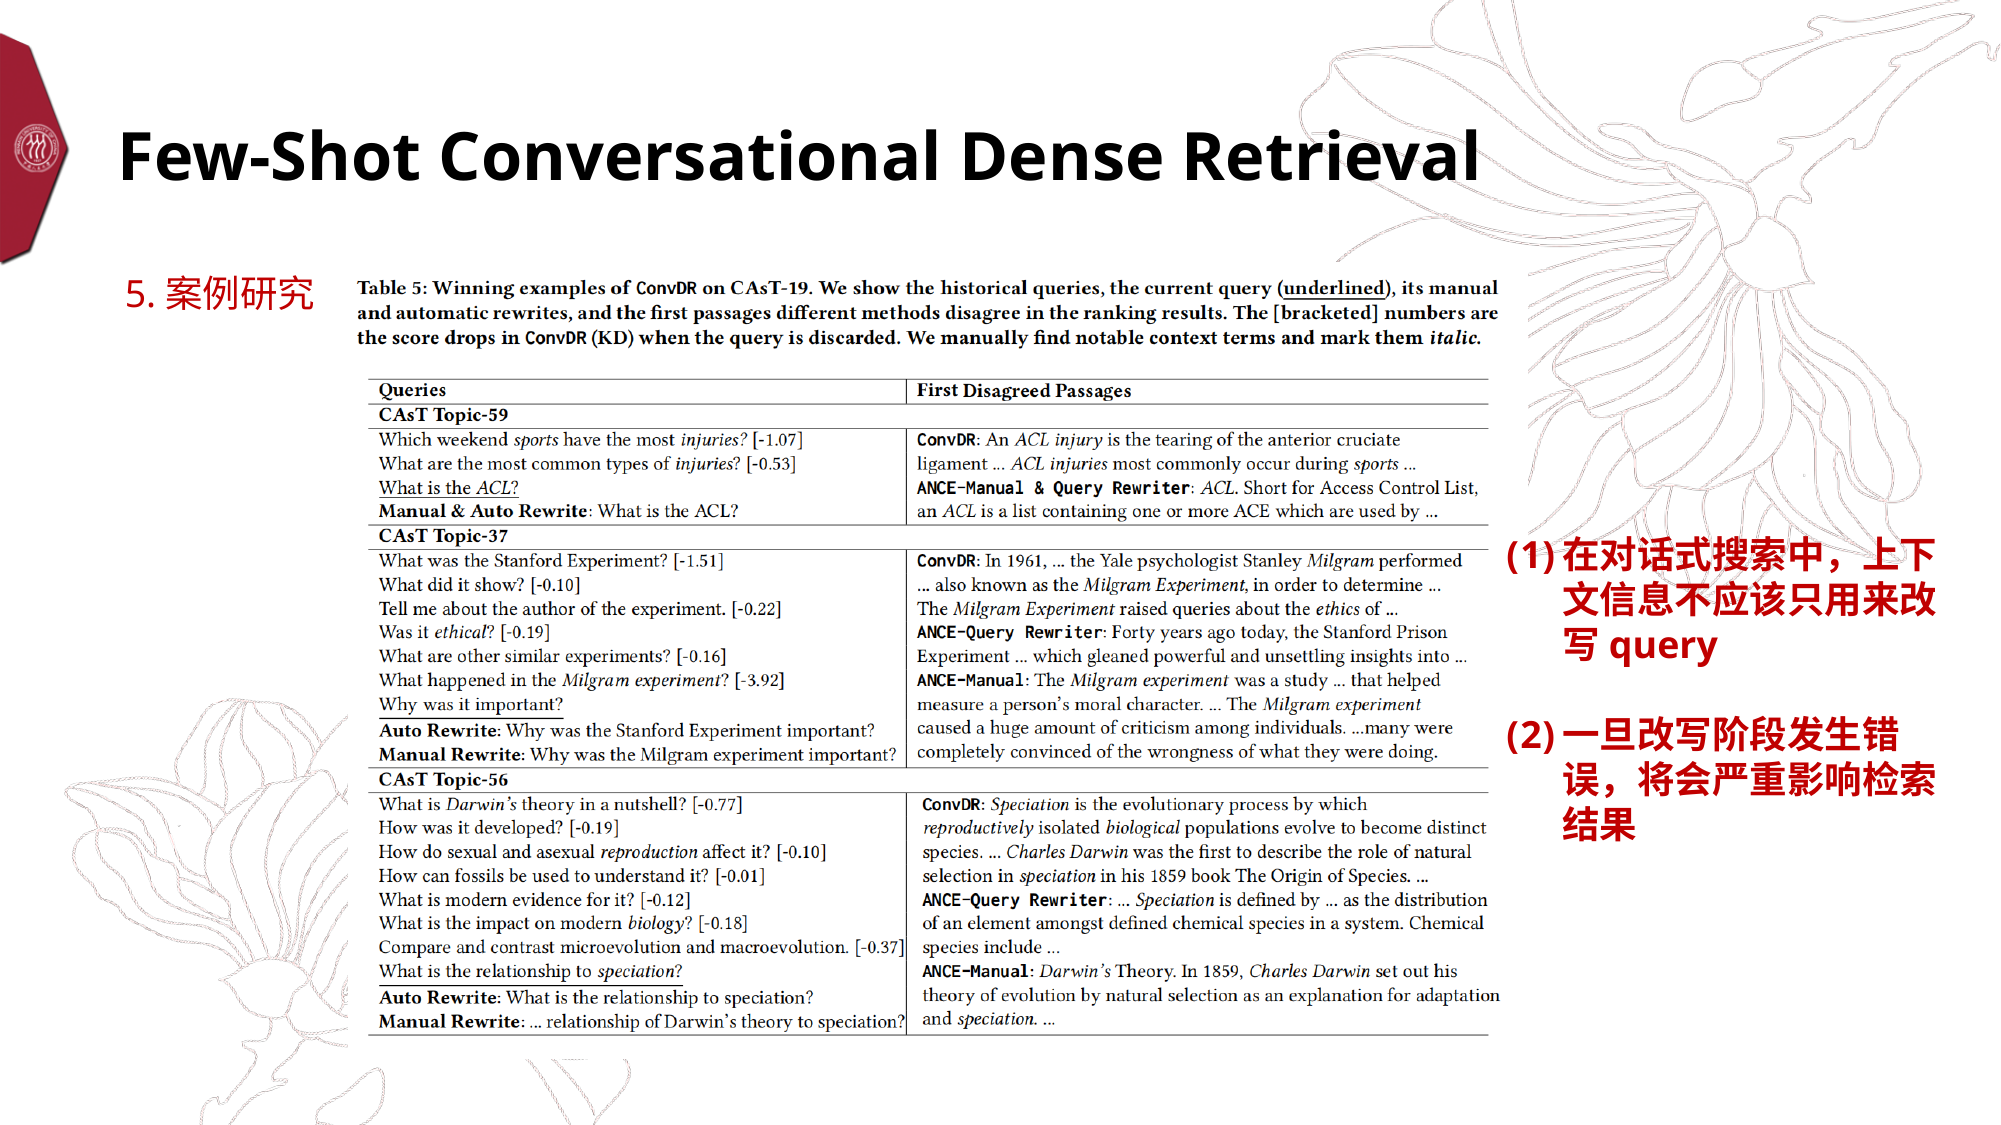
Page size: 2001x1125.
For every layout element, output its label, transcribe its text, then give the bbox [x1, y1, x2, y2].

text_box 在对话式搜索中，上下文信息不应该只用来改写query 一旦改写阶段发生错误，将会严重影响检索结果 [1533, 523, 1957, 854]
text_box 5.案例研究 [110, 262, 346, 323]
picture [0, 0, 2001, 1125]
picture [0, 22, 74, 282]
text_box Few-Shot Conversational Dense Retrieval [110, 105, 1755, 201]
